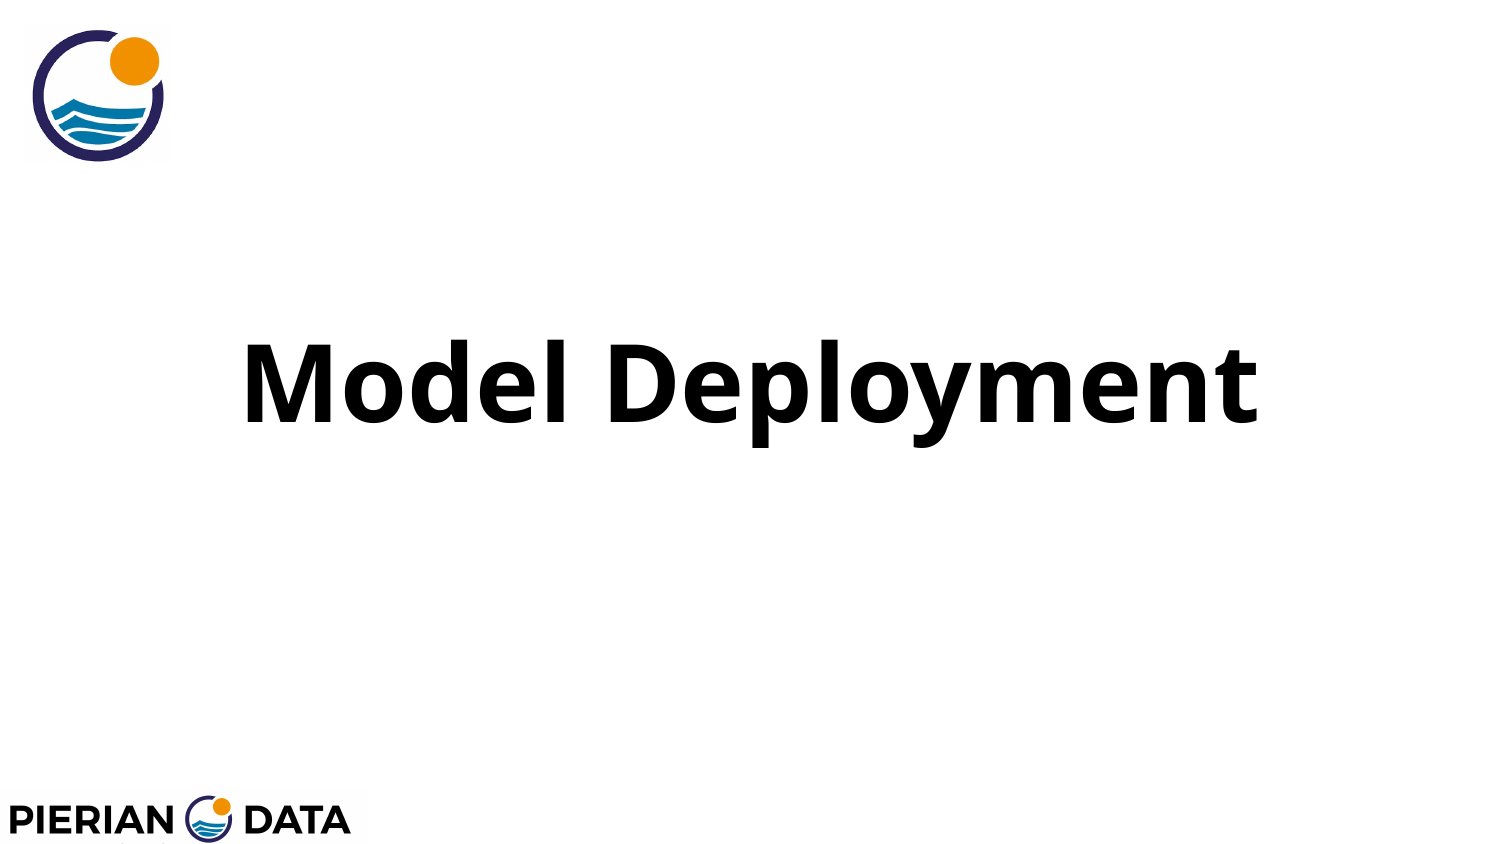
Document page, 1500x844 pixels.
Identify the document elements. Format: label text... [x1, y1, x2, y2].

picture [24, 24, 172, 167]
title Model Deployment [51, 122, 1449, 459]
picture [0, 787, 368, 844]
